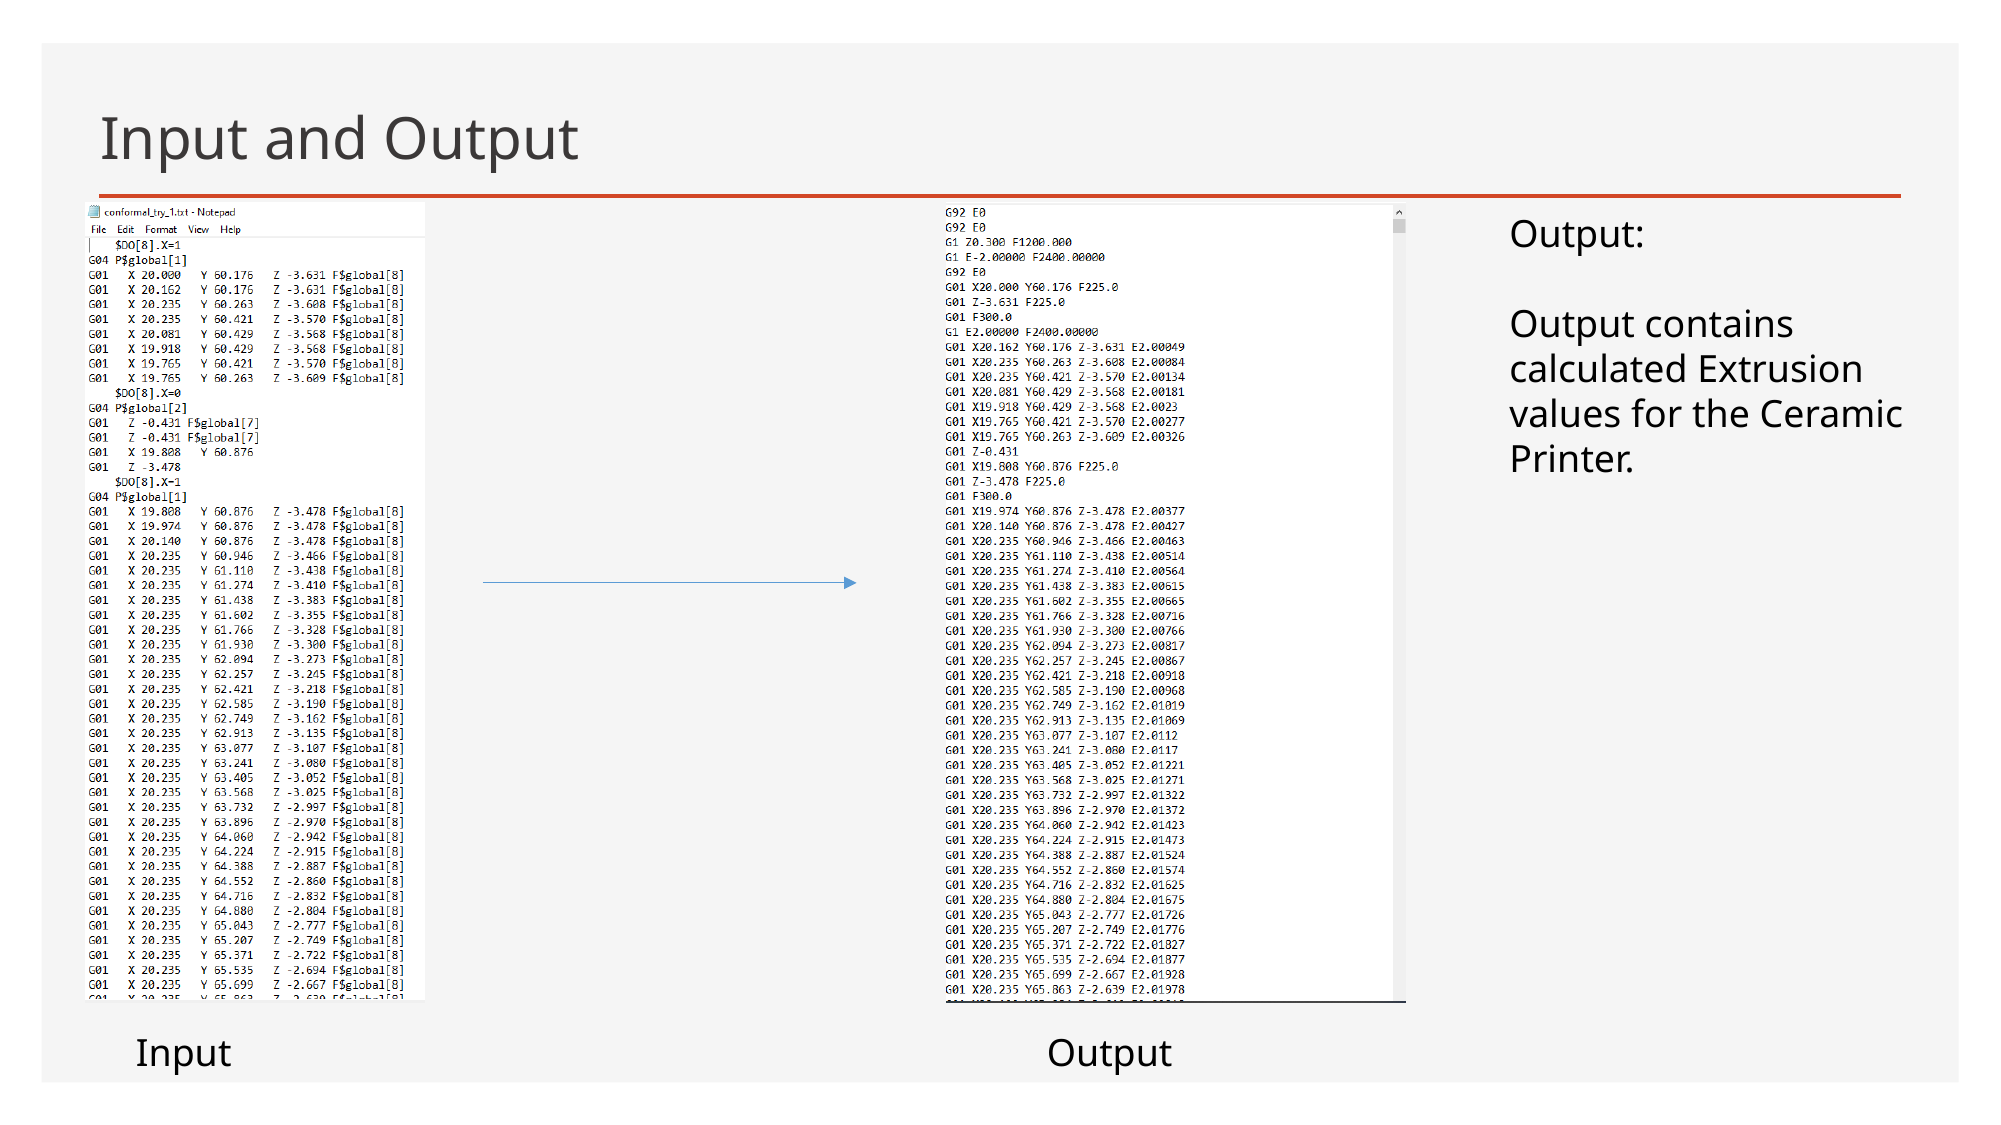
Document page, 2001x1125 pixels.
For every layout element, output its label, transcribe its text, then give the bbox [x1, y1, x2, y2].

text_box Output [1032, 1021, 1319, 1081]
picture [945, 202, 1406, 1003]
text_box Output: Output contains calculated Extrusion values for the Ceramic Printer. [1494, 202, 1954, 533]
text_box Input [121, 1021, 408, 1081]
title Input and Output [85, 73, 1214, 179]
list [85, 202, 425, 1003]
